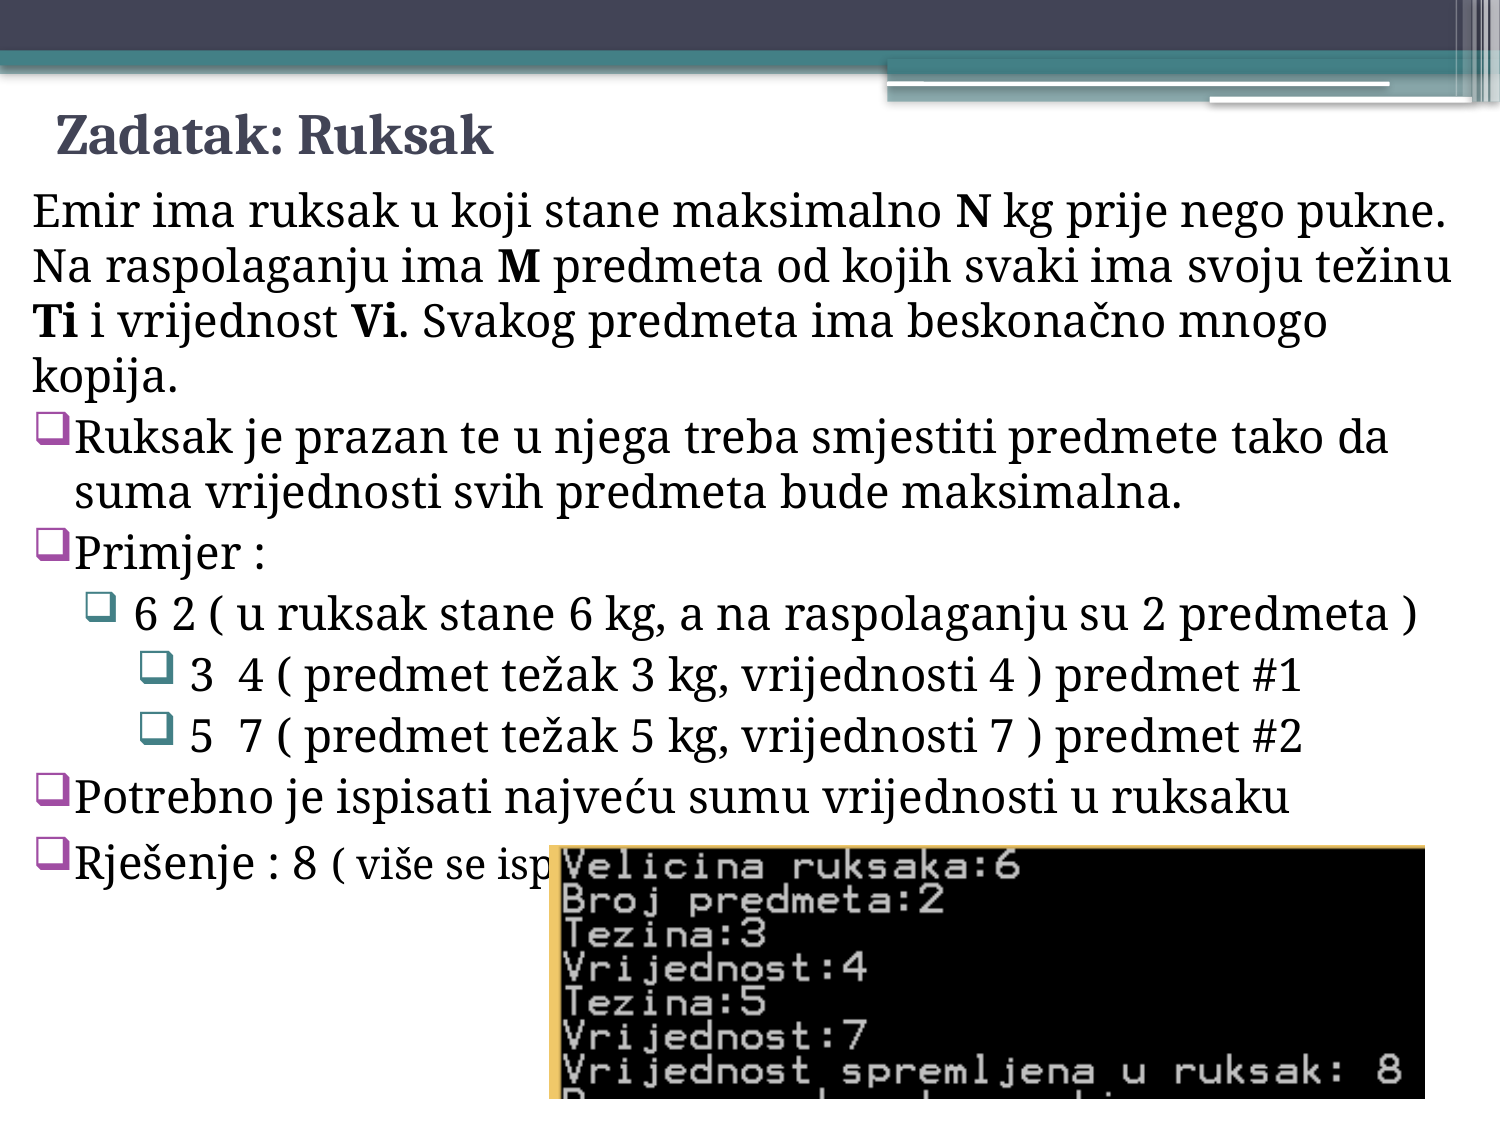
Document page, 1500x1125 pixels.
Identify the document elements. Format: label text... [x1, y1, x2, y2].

list Emir ima ruksak u koji stane maksimalno N kg prije nego pukne. Na raspolaganju ima M predmeta od kojih svaki ima svoju težinu Ti i vrijednost Vi. Svakog predmeta ima beskonačno mnogo kopija. Ruksak je prazan te u njega treba smjestiti predmete tako da suma vrijednosti svih predmeta bude maksimalna. Primjer : 6 2 ( u ruksak stane 6 kg, a na raspolaganju su 2 predmeta ) 3 4 ( predmet težak 3 kg, vrijednosti 4 ) predmet #1 5 7 ( predmet težak 5 kg, vrijednosti 7 ) predmet #2 Potrebno je ispisati najveću sumu vrijednosti u ruksaku Rješenje : 8 ( više se isplati uzeti dva predmeta #1, nego jedan #2 ) [0, 174, 1500, 1045]
picture [549, 845, 1426, 1099]
title Zadatak: Ruksak [41, 66, 1425, 174]
